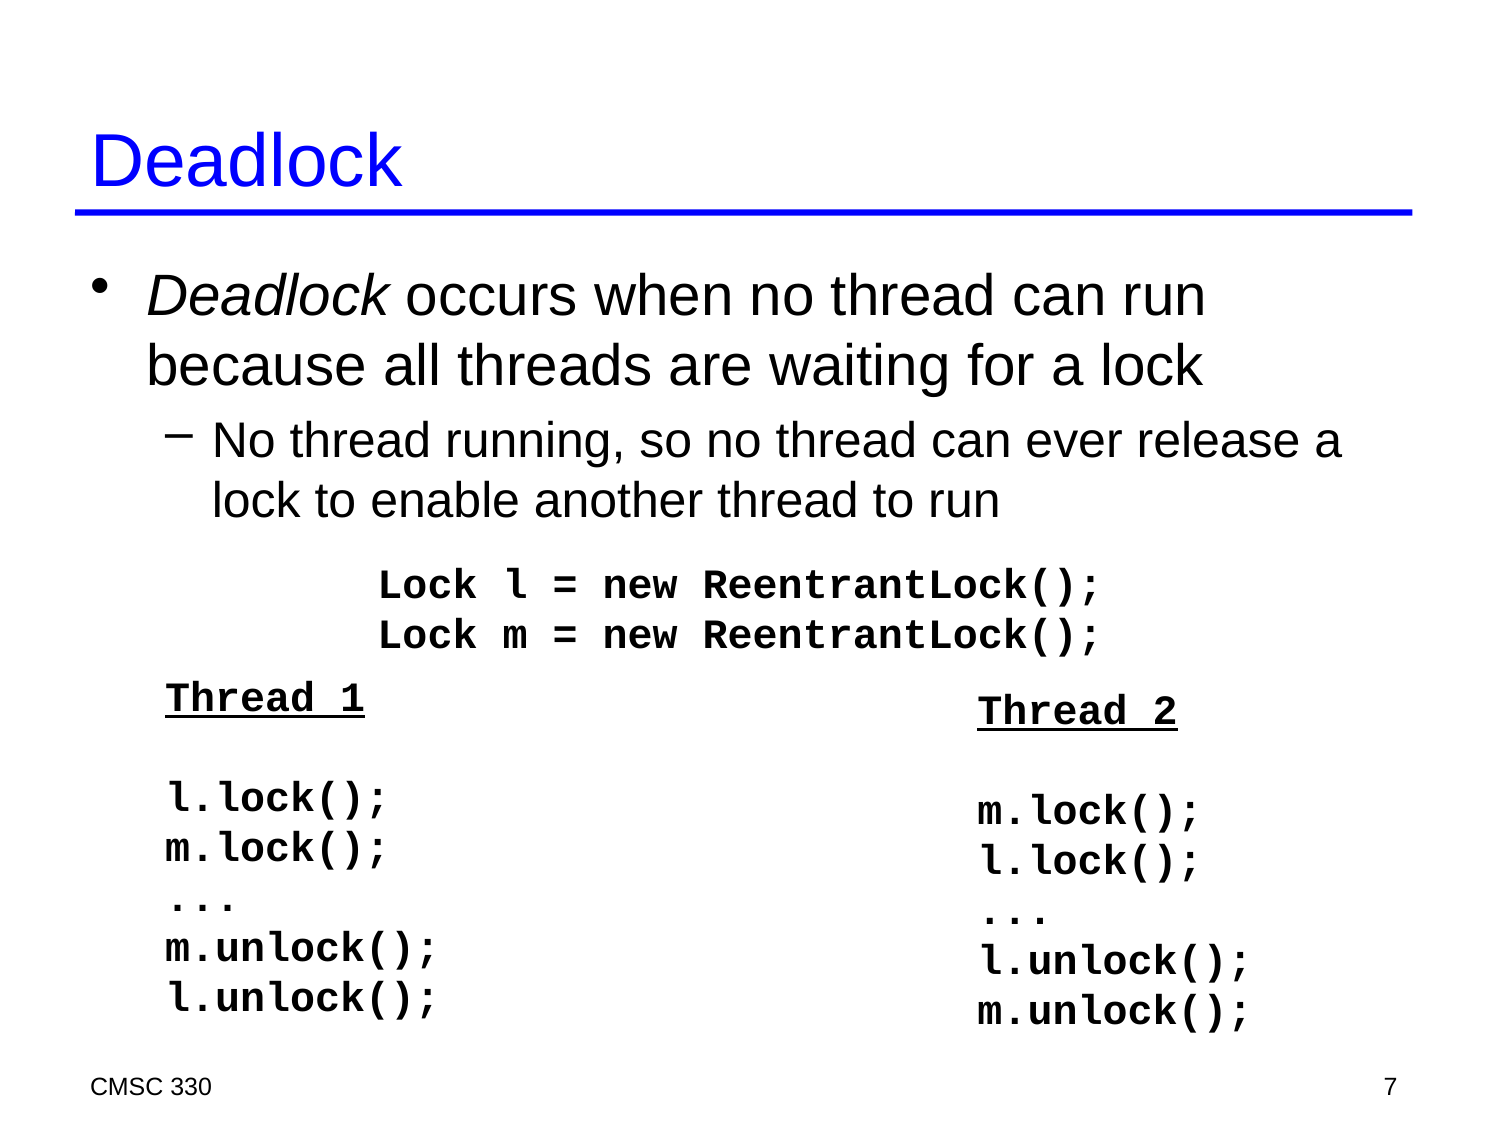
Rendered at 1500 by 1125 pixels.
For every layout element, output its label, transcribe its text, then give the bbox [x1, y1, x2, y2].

slide_number 7 [1099, 1062, 1413, 1101]
text_box Thread 2 m.lock(); l.lock(); ... l.unlock(); m.unlock(); [962, 675, 1268, 1040]
text_box Lock l = new ReentrantLock(); Lock m = new ReentrantLock(); [362, 549, 1118, 665]
text_box Thread 1 l.lock(); m.lock(); ... m.unlock(); l.unlock(); [150, 662, 455, 1028]
list Deadlock occurs when no thread can run because all threads are waiting for a lock No thread running, so no thread can ever release a lock to enable another thread to run [74, 249, 1413, 1051]
title Deadlock [74, 99, 1413, 213]
footer CMSC 330 [74, 1062, 988, 1101]
